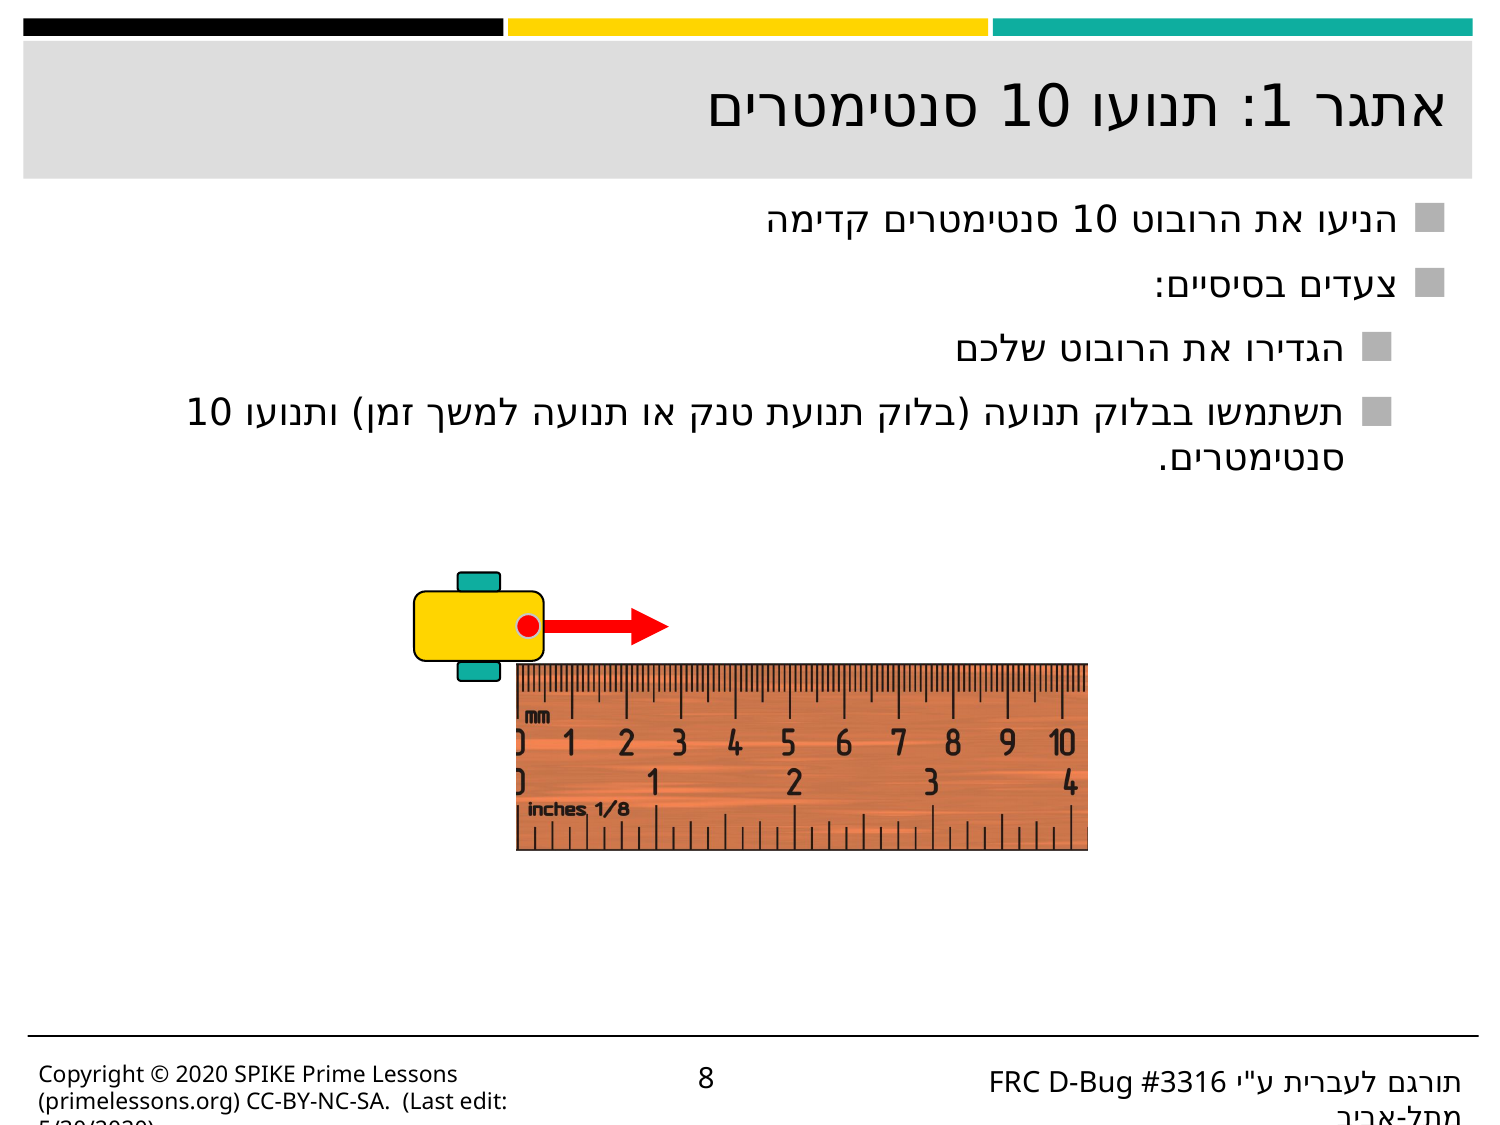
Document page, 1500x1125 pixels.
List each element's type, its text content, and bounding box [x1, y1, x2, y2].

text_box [424, 561, 534, 692]
picture [516, 663, 1089, 851]
list הניעו את הרובוט 10 סנטימטרים קדימה צעדים בסיסיים: הגדירו את הרובוט שלכם תשתמשו בבלוק תנועה (בלוק תנועת טנק או תנועה למשך זמן) ותנועו 10 סנטימטרים. [25, 187, 1464, 1021]
title אתגר 1: תנועו 10 סנטימטרים [28, 60, 1464, 148]
slide_number ‹#› [682, 1051, 810, 1112]
footer Copyright © 2020 SPIKE Prime Lessons (primelessons.org) CC-BY-NC-SA. (Last edit: 5/30/2020) [23, 1051, 622, 1112]
